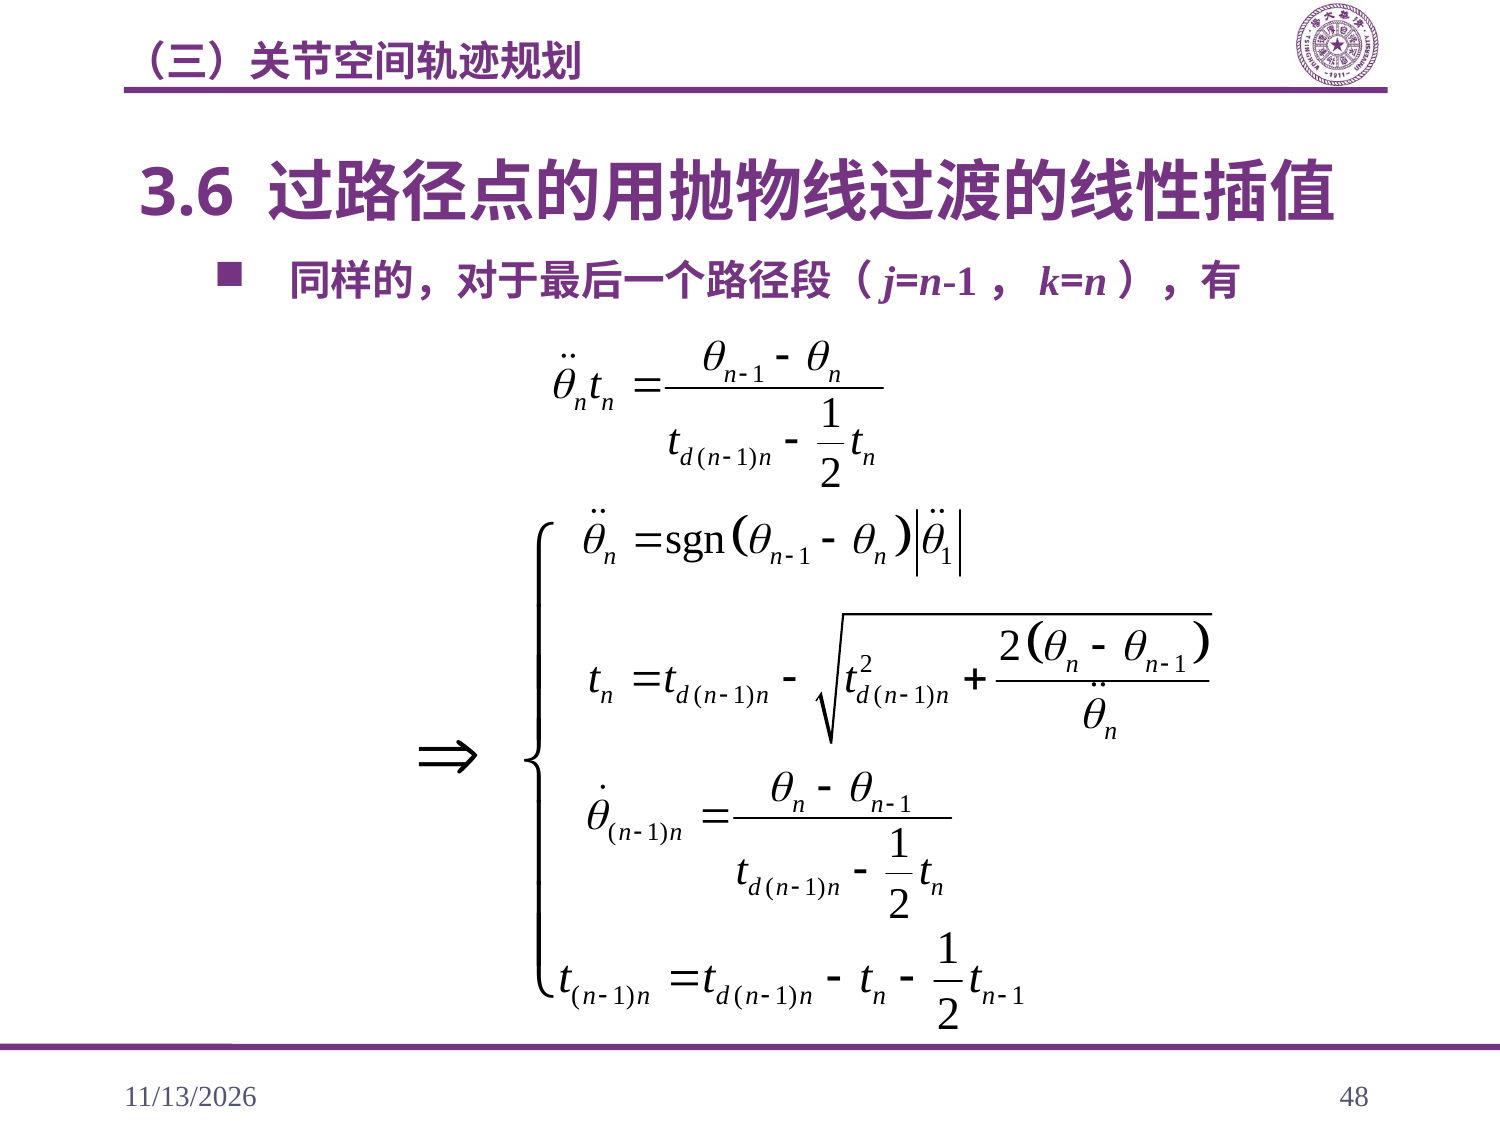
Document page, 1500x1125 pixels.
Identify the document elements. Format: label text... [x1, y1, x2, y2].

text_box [626, 496, 974, 590]
text_box （三）关节空间轨迹规划 [124, 34, 1140, 85]
text_box 3.6 过路径点的用抛物线过渡的线性插值 同样的，对于最后一个路径段（j=n-1，k=n），有 [124, 101, 1388, 312]
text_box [626, 765, 963, 916]
slide_number 48 [1234, 1058, 1385, 1120]
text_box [550, 917, 1035, 1040]
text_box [400, 503, 621, 1018]
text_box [544, 323, 894, 501]
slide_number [108, 1044, 422, 1120]
picture [1289, 1, 1388, 87]
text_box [626, 602, 1223, 756]
